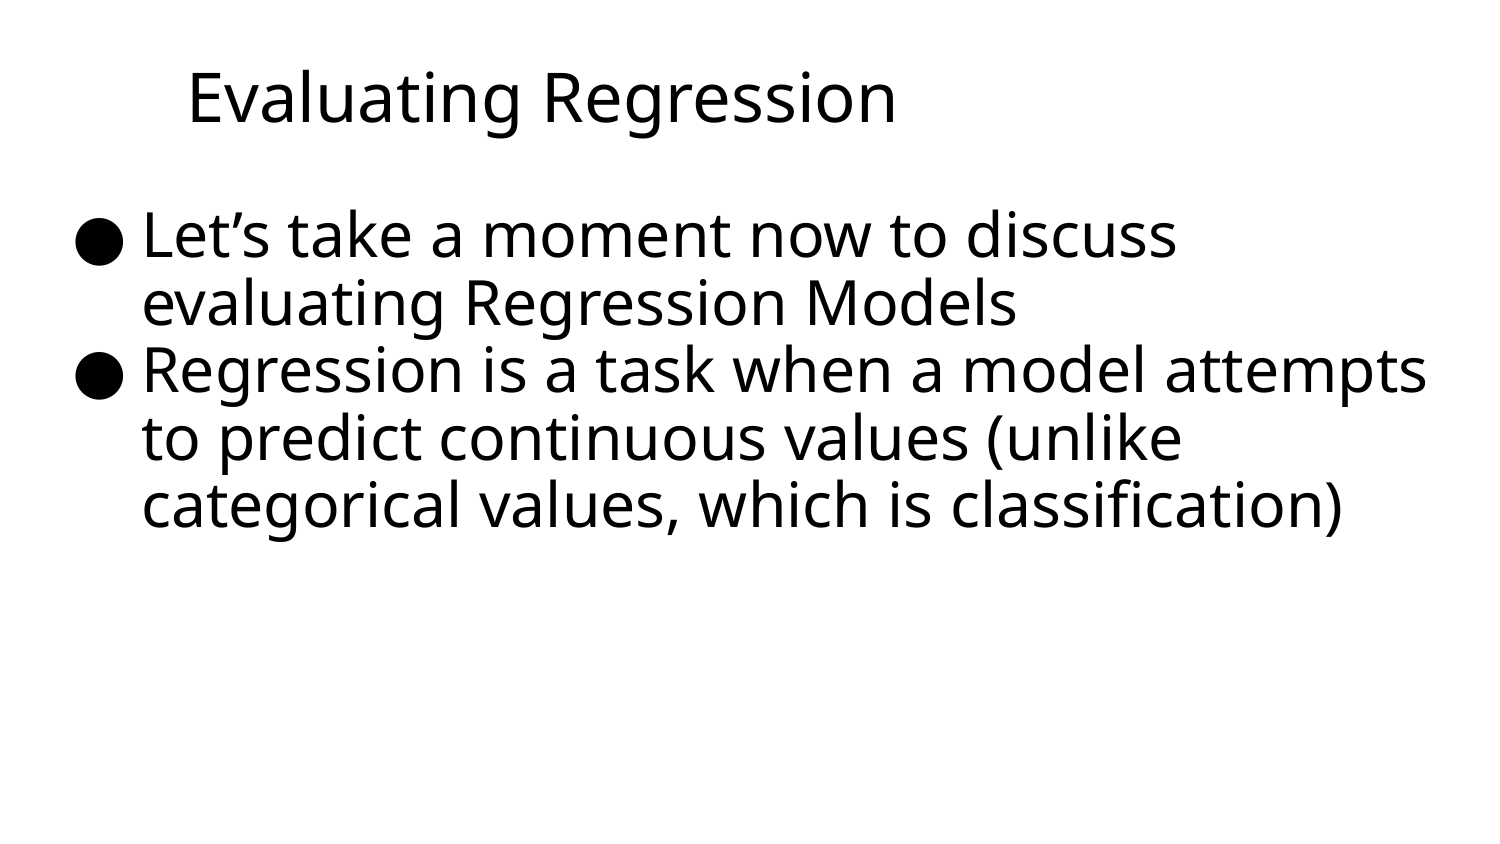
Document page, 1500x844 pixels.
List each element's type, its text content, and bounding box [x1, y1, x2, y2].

list Let’s take a moment now to discuss evaluating Regression Models Regression is a task when a model attempts to predict continuous values (unlike categorical values, which is classification) [51, 189, 1449, 750]
title Evaluating Regression [171, 48, 1449, 143]
